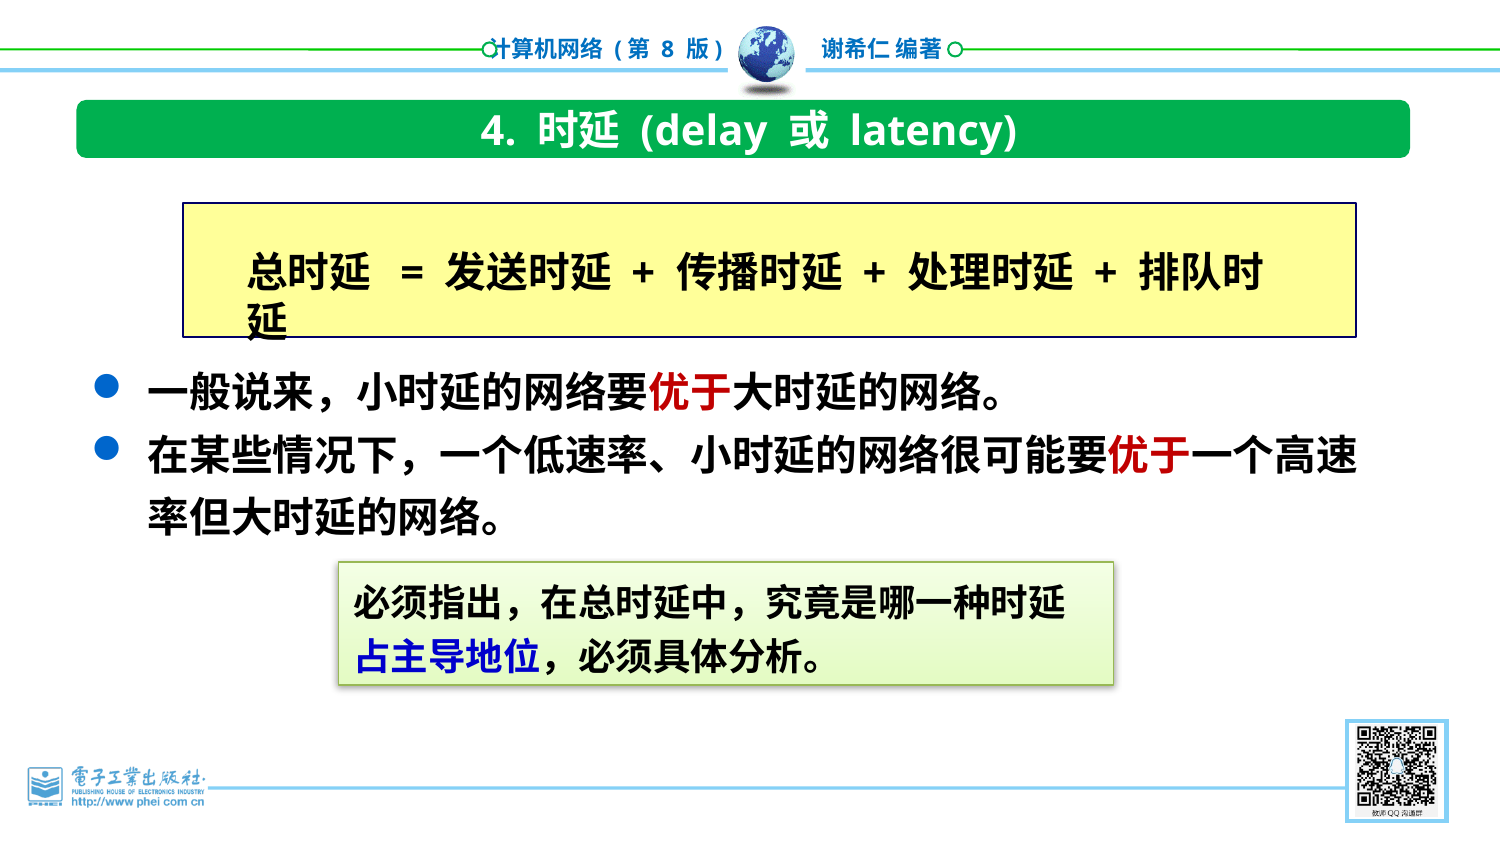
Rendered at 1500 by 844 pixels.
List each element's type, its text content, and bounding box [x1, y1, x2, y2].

text_box 总时延 = 发送时延 + 传播时延 + 处理时延 + 排队时延 [231, 238, 1310, 354]
text_box 必须指出，在总时延中，究竟是哪一种时延占主导地位，必须具体分析。 [338, 561, 1114, 686]
text_box [181, 201, 1358, 339]
picture [736, 24, 796, 99]
list 4. 时延 (delay 或 latency) [204, 99, 1293, 158]
picture [1355, 724, 1438, 817]
picture [23, 764, 208, 809]
list 一般说来，小时延的网络要优于大时延的网络。 在某些情况下，一个低速率、小时延的网络很可能要优于一个高速率但大时延的网络。 [76, 159, 1410, 716]
